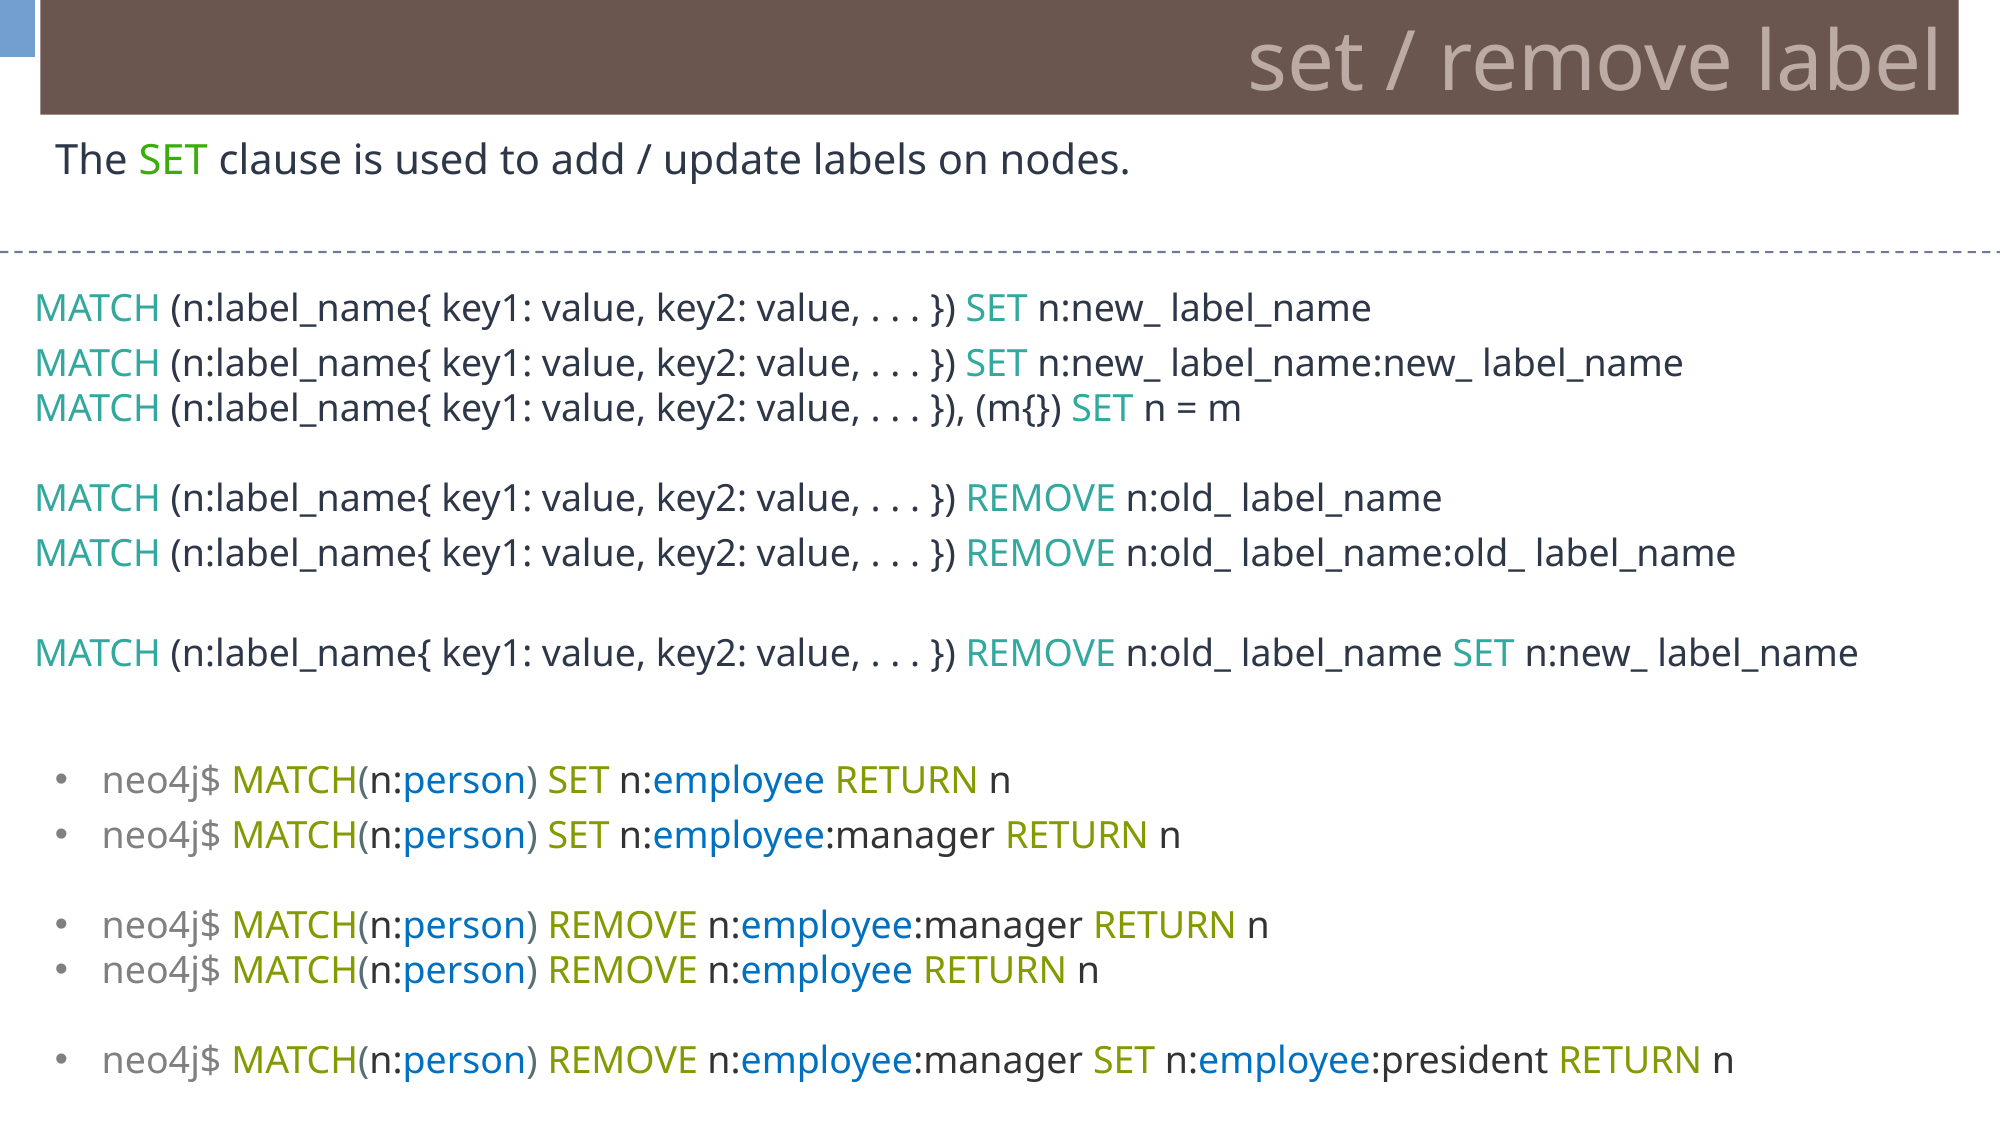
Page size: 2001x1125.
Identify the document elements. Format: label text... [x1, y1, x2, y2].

text_box MATCH (n:label_name{ key1: value, key2: value, . . . }) SET n:new_ label_name MATCH (n:label_name{ key1: value, key2: value, . . . }) SET n:new_ label_name:new_ label_name MATCH (n:label_name{ key1: value, key2: value, . . . }), (m{}) SET n = m MATCH (n:label_name{ key1: value, key2: value, . . . }) REMOVE n:old_ label_name MATCH (n:label_name{ key1: value, key2: value, . . . }) REMOVE n:old_ label_name:old_ label_name MATCH (n:label_name{ key1: value, key2: value, . . . }) REMOVE n:old_ label_name SET n:new_ label_name [19, 276, 1981, 692]
text_box The SET clause is used to add / update labels on nodes. [40, 125, 1959, 190]
text_box set / remove label [40, 0, 1959, 115]
text_box neo4j$ MATCH(n:person) SET n:employee RETURN n neo4j$ MATCH(n:person) SET n:employee:manager RETURN n neo4j$ MATCH(n:person) REMOVE n:employee:manager RETURN n neo4j$ MATCH(n:person) REMOVE n:employee RETURN n neo4j$ MATCH(n:person) REMOVE n:employee:manager SET n:employee:president RETURN n [39, 748, 1959, 1089]
